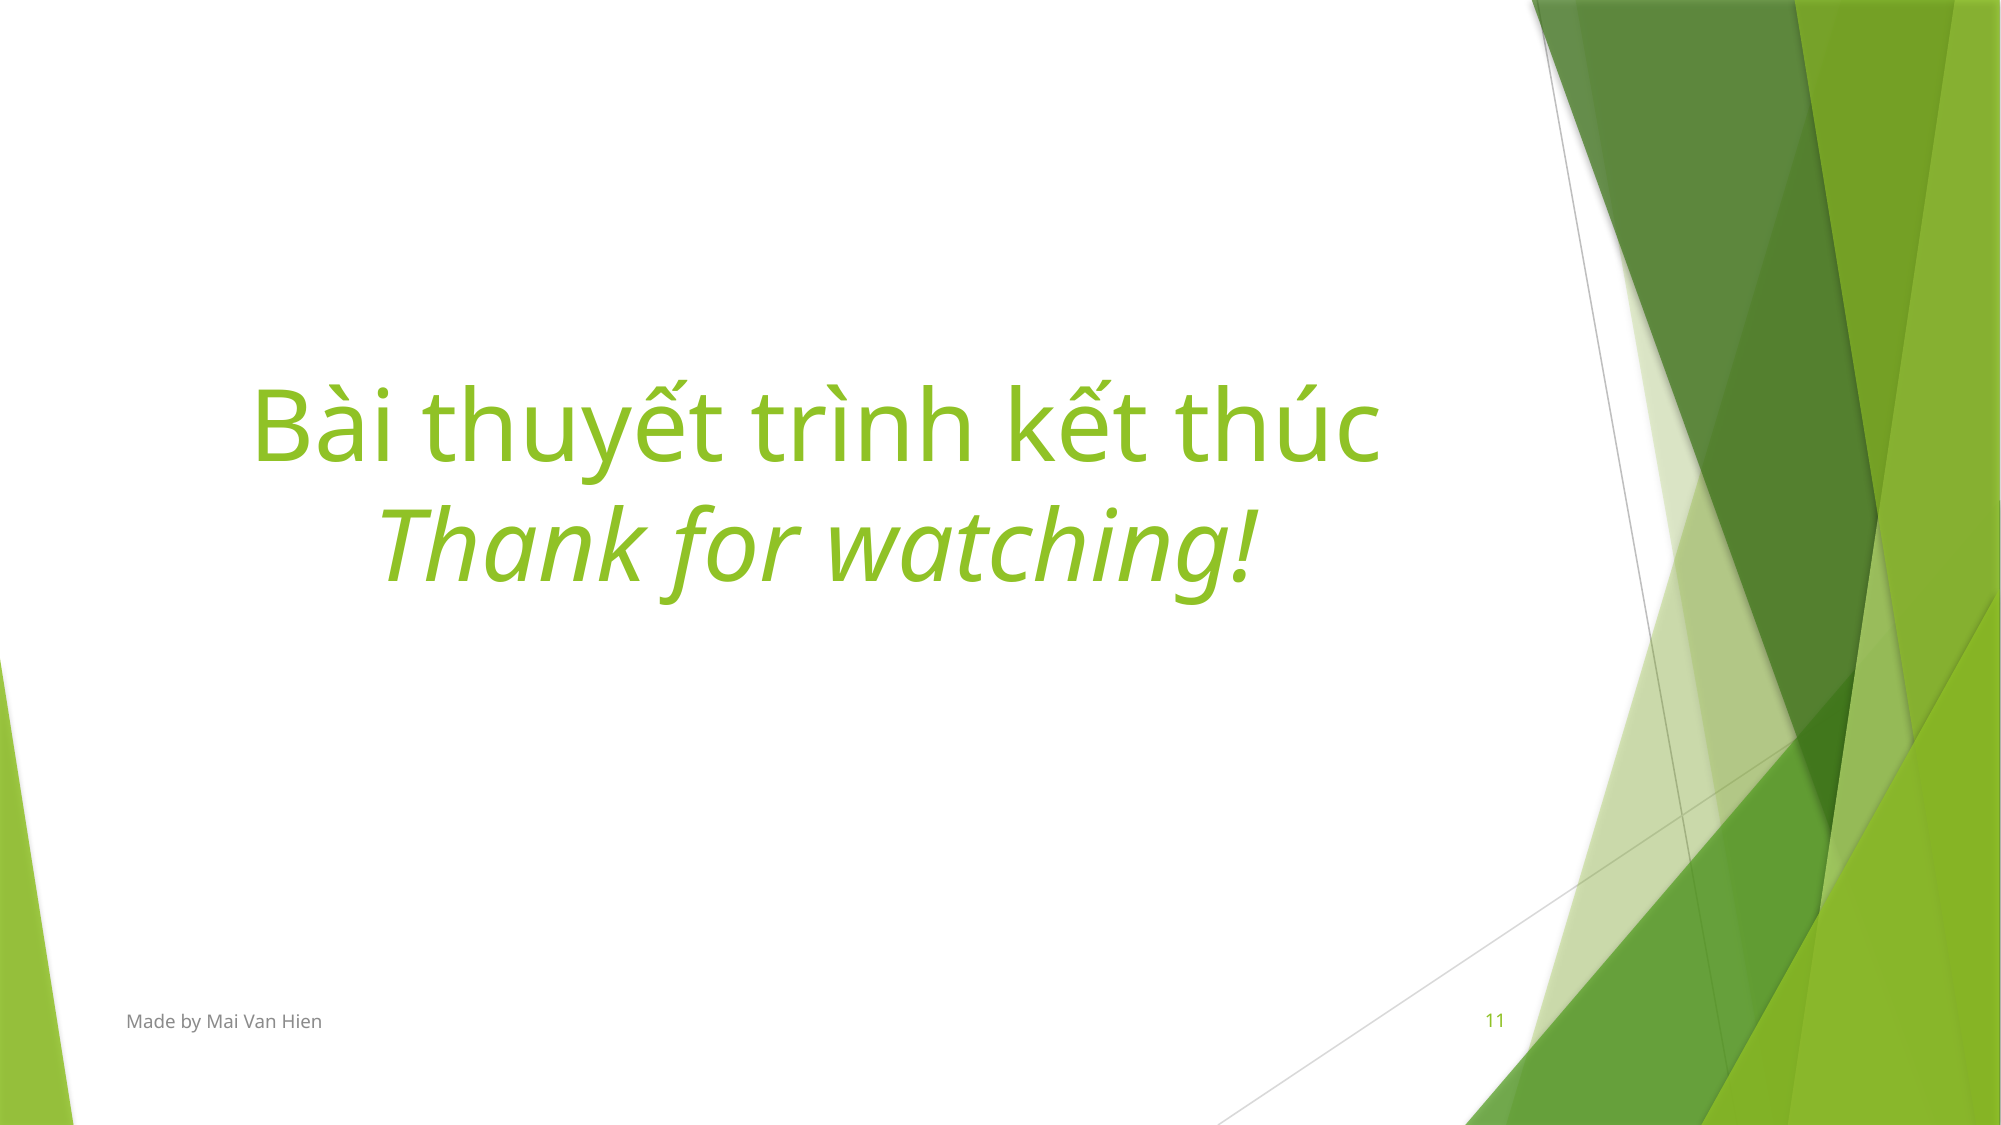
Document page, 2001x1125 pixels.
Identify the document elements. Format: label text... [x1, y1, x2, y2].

footer Made by Mai Van Hien [111, 991, 1145, 1051]
title Bài thuyết trình kết thúc Thank for watching! [111, 354, 1522, 572]
slide_number 11 [1409, 991, 1522, 1051]
